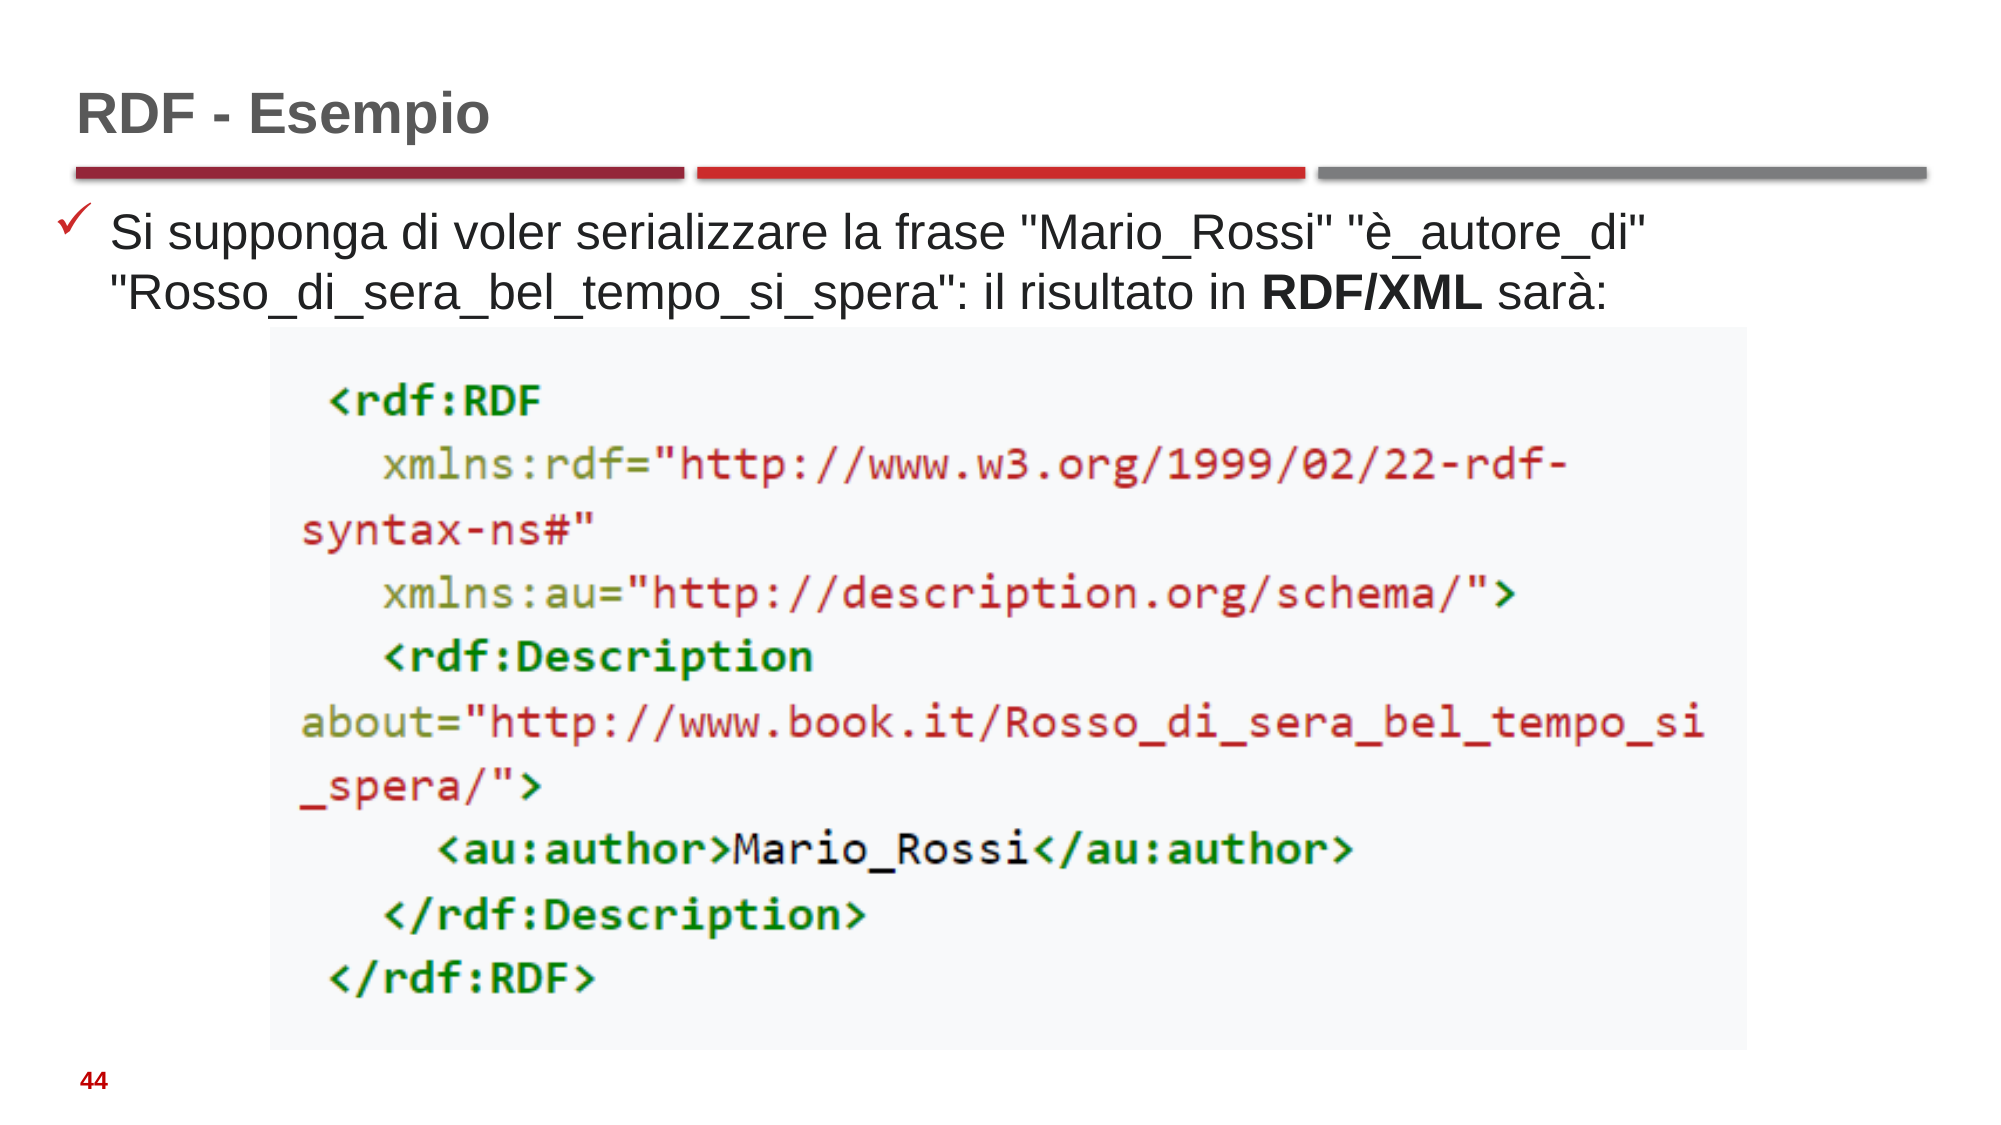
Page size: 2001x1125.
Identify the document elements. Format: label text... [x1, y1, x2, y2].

picture [269, 327, 1747, 1050]
title RDF - Esempio [76, 82, 1926, 146]
slide_number 44 [53, 1049, 136, 1110]
list Si supponga di voler serializzare la frase "Mario_Rossi" "è_autore_di" "Rosso_di_sera_bel_tempo_si_spera": il risultato in RDF/XML sarà: [53, 199, 1964, 920]
